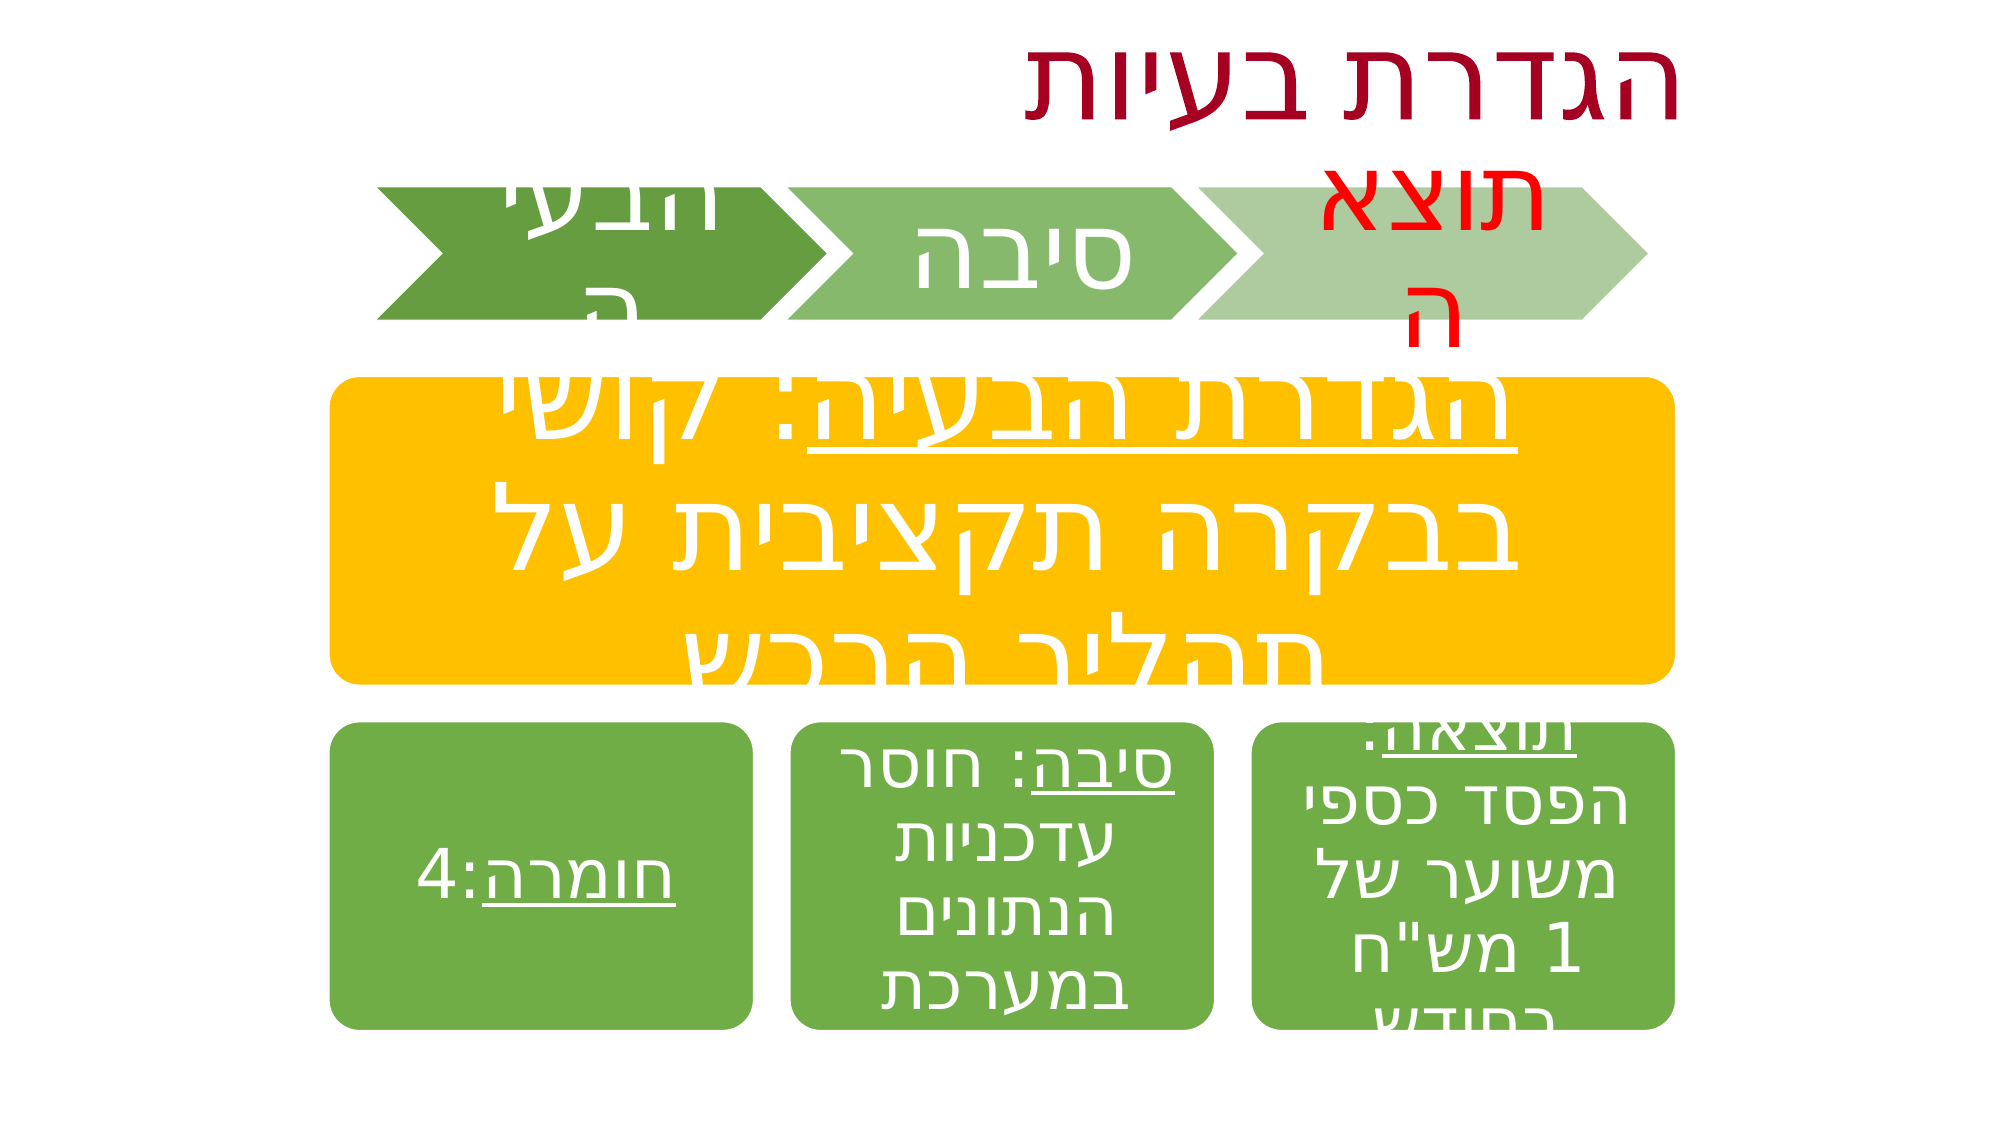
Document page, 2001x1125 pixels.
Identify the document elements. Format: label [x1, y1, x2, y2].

text_box [372, 185, 1651, 322]
text_box [328, 376, 1677, 1032]
